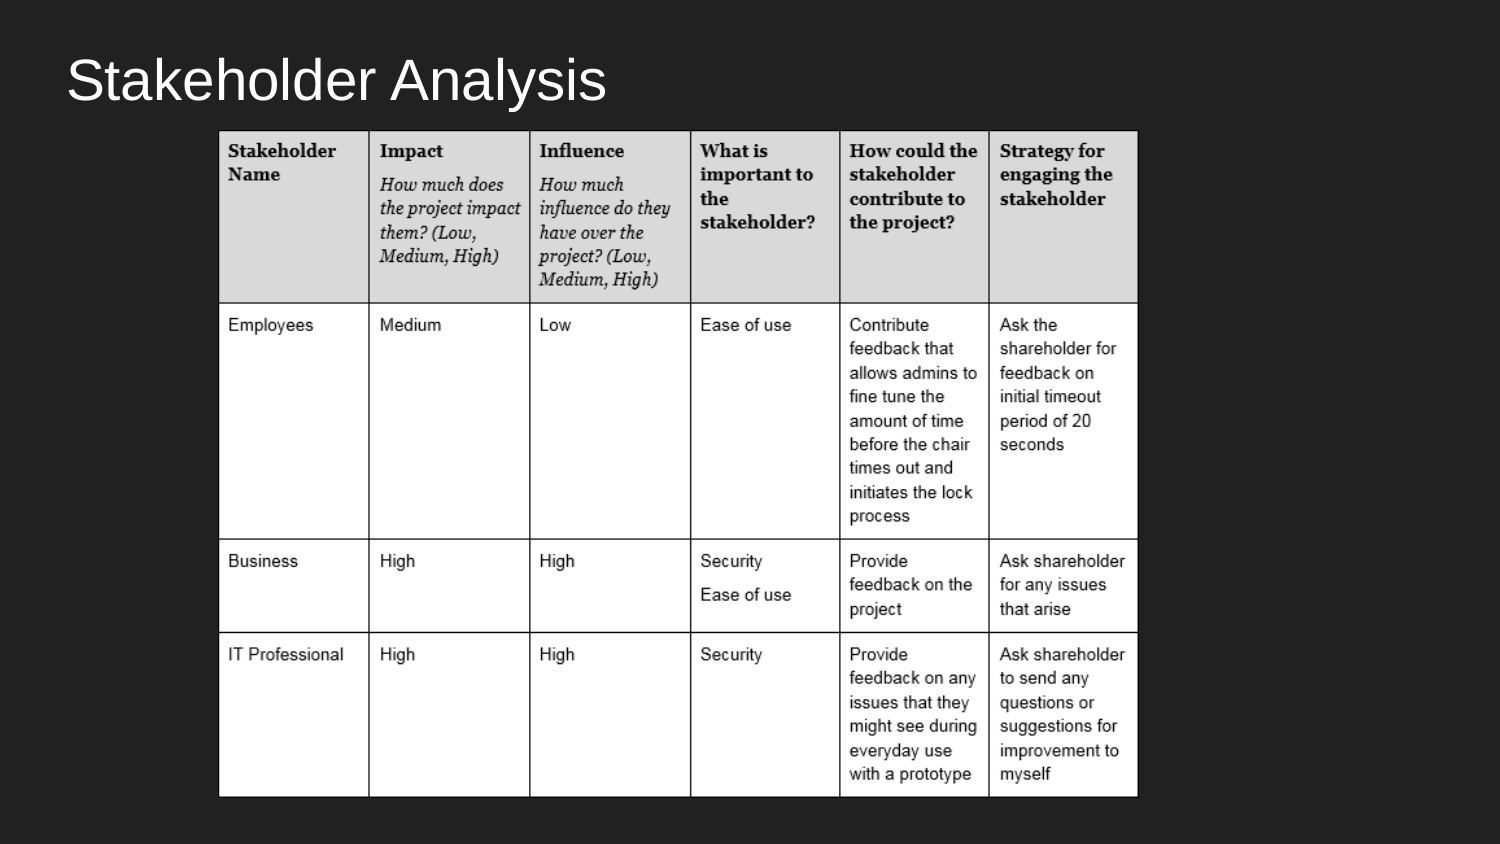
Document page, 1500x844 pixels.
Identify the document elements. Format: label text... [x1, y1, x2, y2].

picture [218, 130, 1139, 798]
title Stakeholder Analysis [51, 27, 1449, 122]
